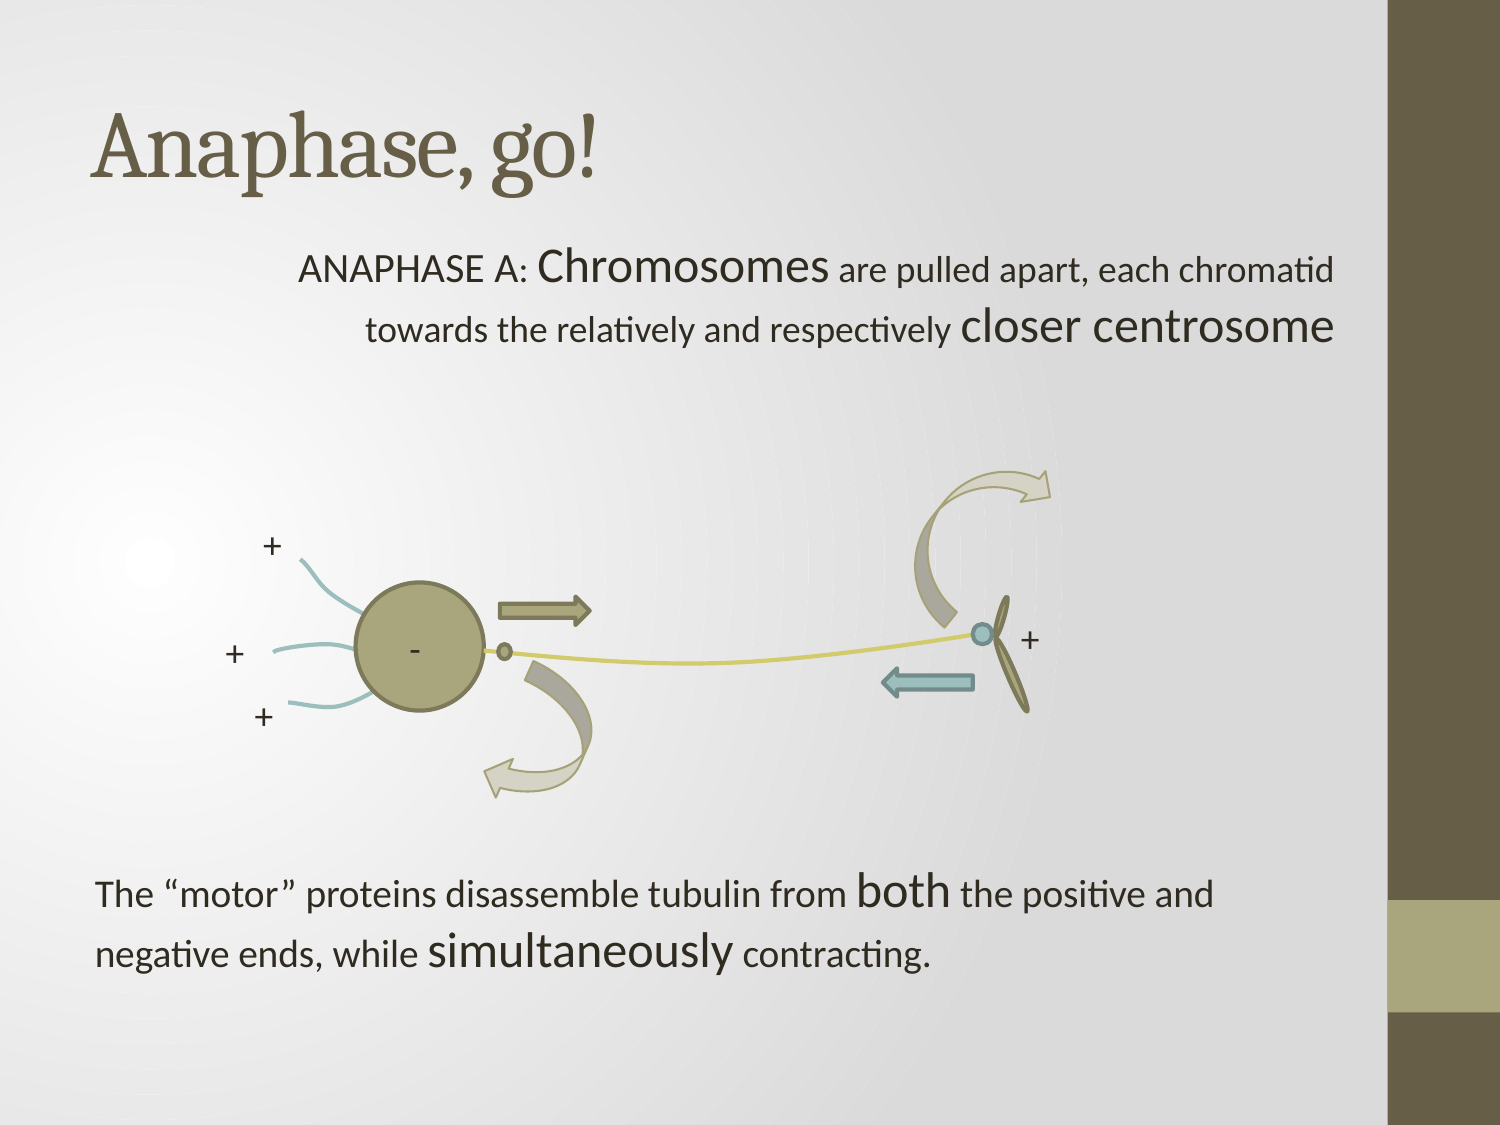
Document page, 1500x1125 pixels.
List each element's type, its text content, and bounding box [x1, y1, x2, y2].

text_box ANAPHASE A: Chromosomes are pulled apart, each chromatid towards the relatively and respectively closer centrosome [249, 224, 1350, 360]
text_box [513, 632, 971, 666]
text_box [353, 580, 486, 713]
text_box [290, 688, 373, 710]
text_box [880, 666, 975, 699]
text_box [970, 622, 995, 647]
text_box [997, 595, 1017, 716]
text_box [483, 648, 496, 654]
text_box [272, 642, 354, 658]
text_box [497, 594, 592, 627]
text_box [496, 642, 513, 662]
list The “motor” proteins disassemble tubulin from both the positive and negative ends, while simultaneously contracting. [62, 849, 1313, 988]
text_box - [394, 617, 445, 678]
title Anaphase, go! [75, 45, 1325, 233]
text_box + [210, 621, 261, 682]
text_box + [248, 513, 299, 574]
text_box [483, 660, 593, 799]
text_box + [239, 684, 290, 745]
text_box [299, 557, 364, 615]
text_box [914, 470, 1052, 629]
text_box + [1028, 607, 1057, 668]
